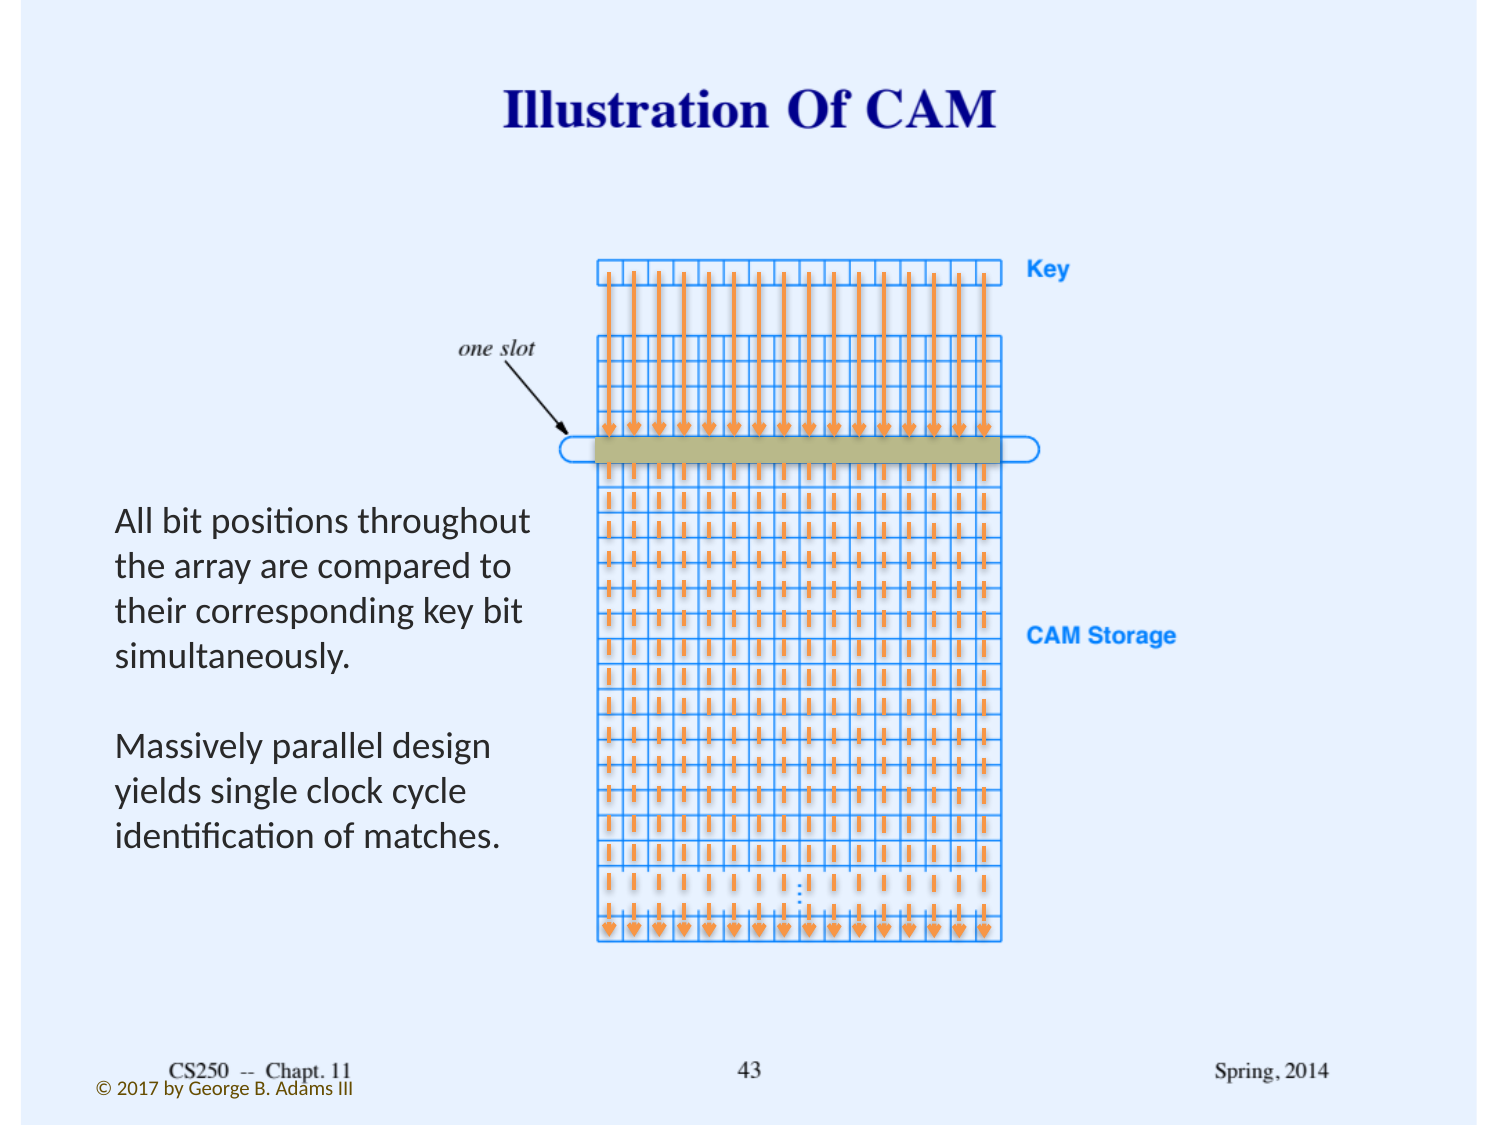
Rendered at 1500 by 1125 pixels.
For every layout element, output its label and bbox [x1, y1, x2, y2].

picture [20, 0, 1477, 1125]
text_box [609, 271, 985, 439]
text_box [609, 462, 985, 939]
